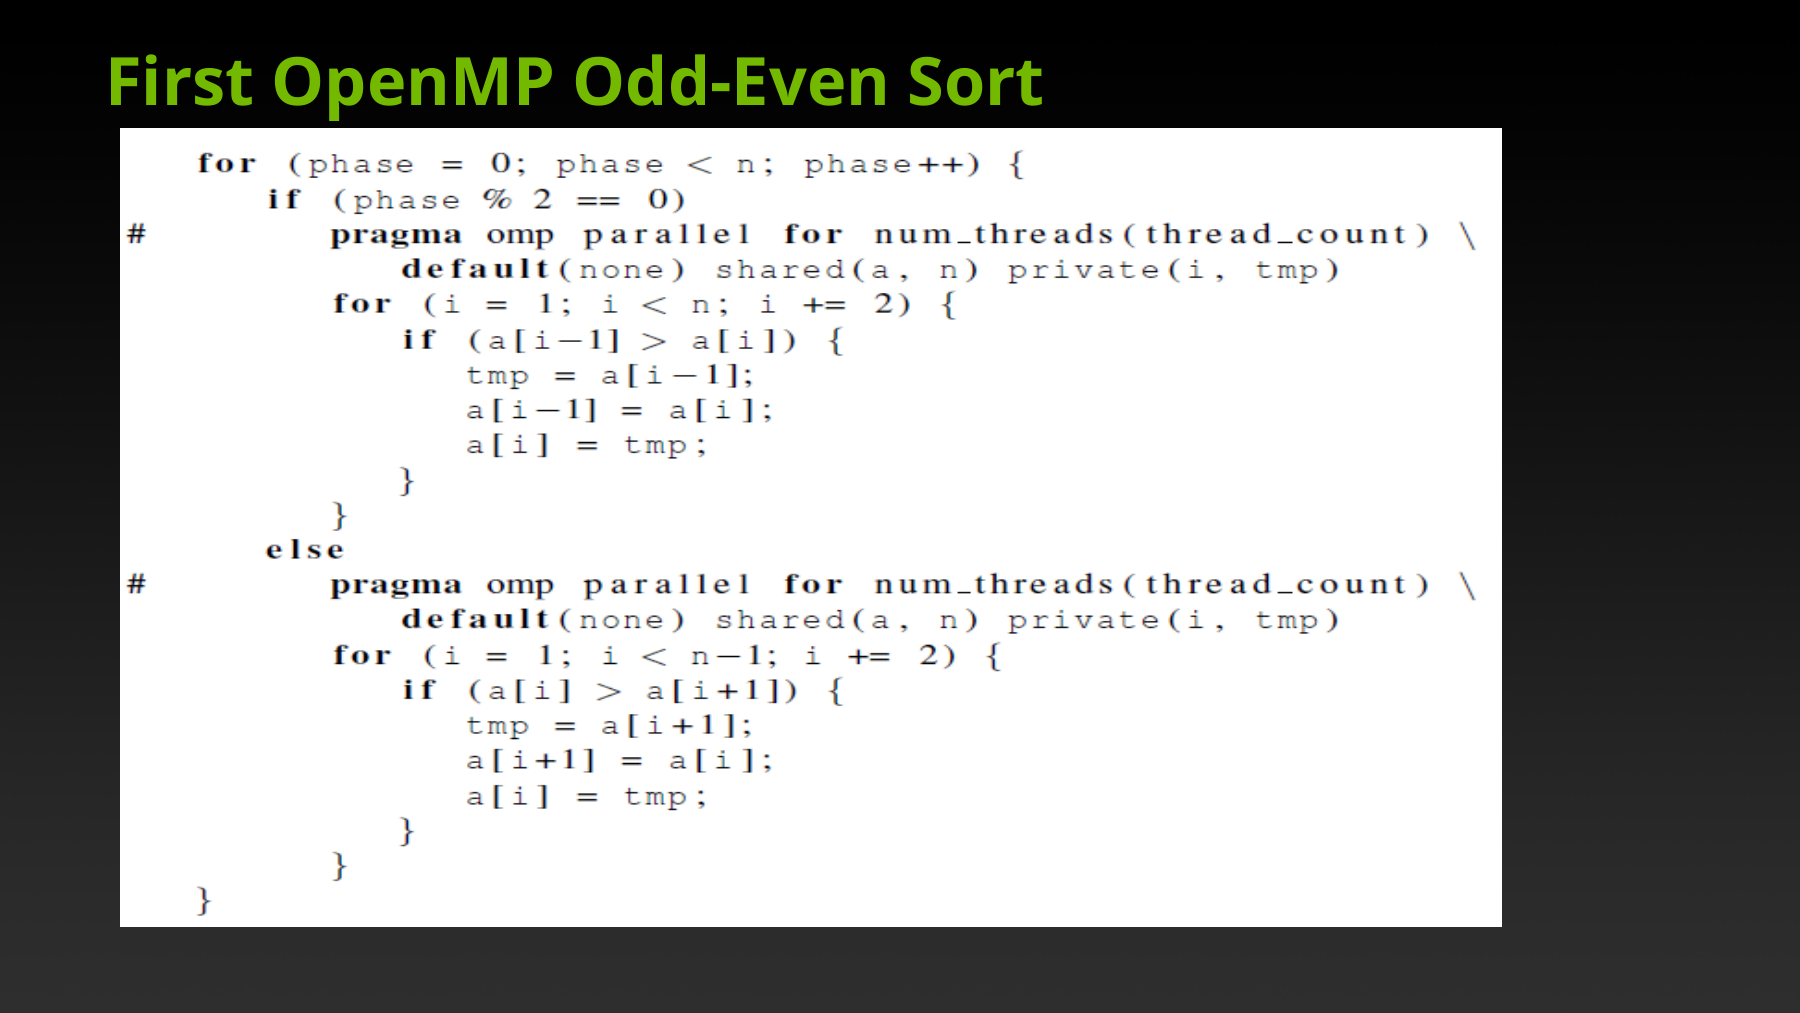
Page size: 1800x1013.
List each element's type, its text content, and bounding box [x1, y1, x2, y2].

picture [0, 0, 1800, 1013]
title First OpenMP Odd-Even Sort [89, 40, 1601, 129]
